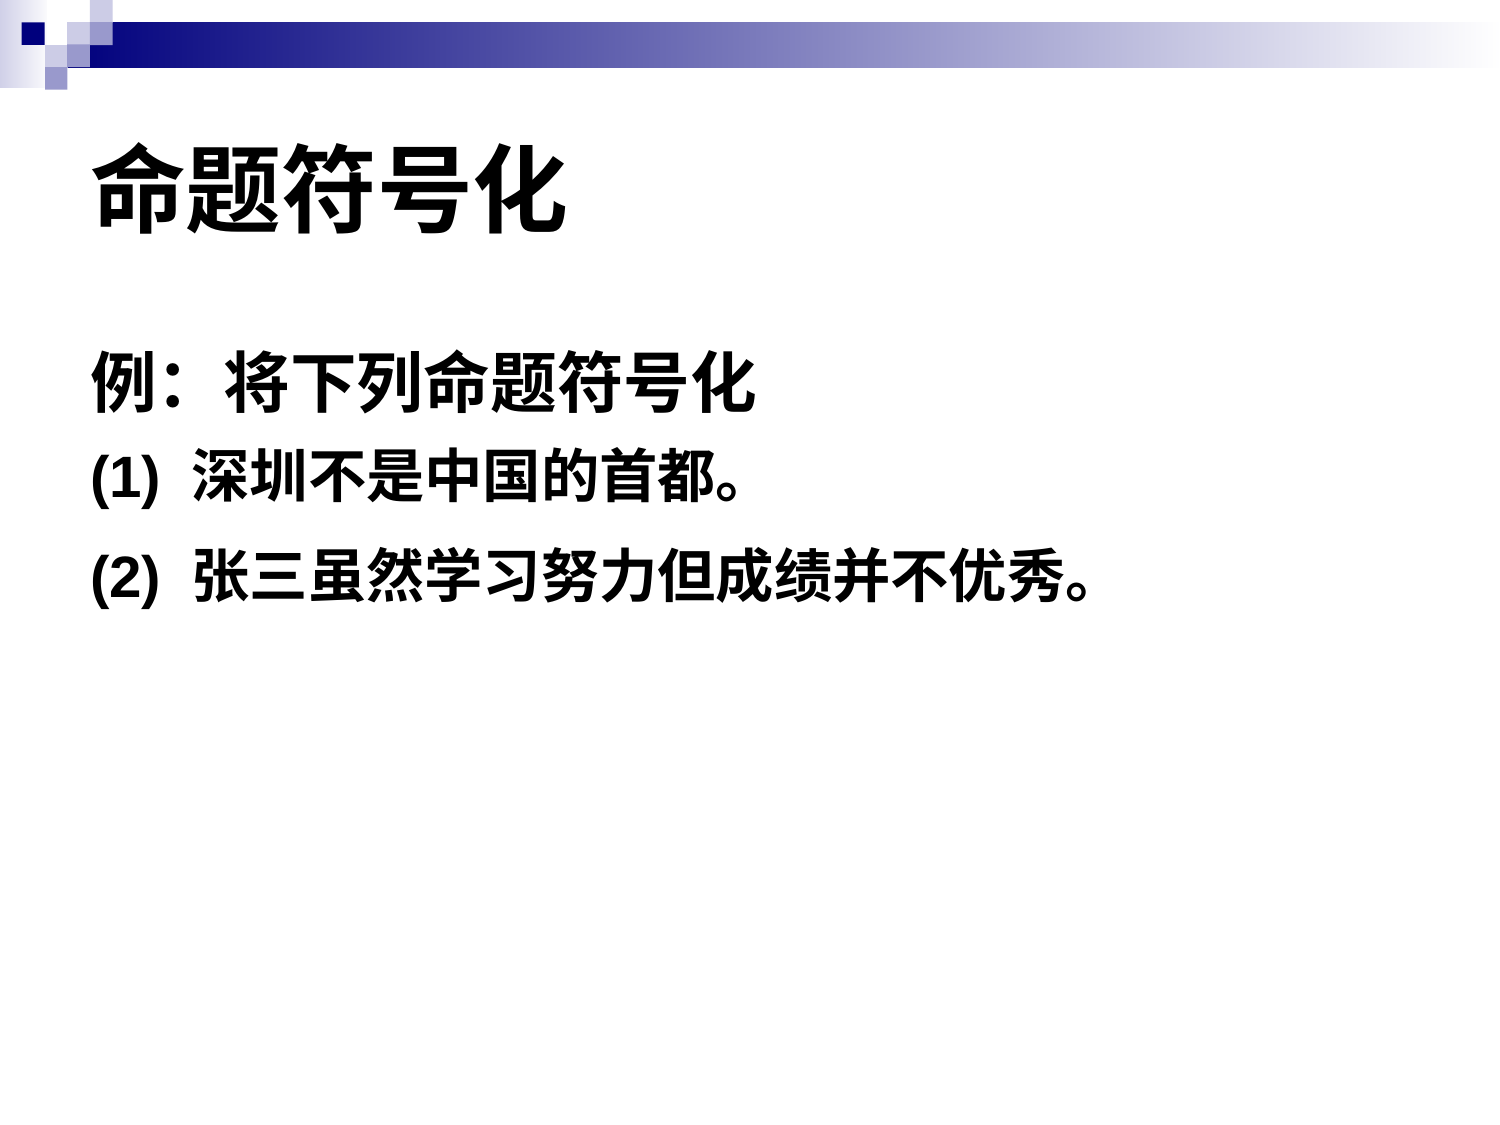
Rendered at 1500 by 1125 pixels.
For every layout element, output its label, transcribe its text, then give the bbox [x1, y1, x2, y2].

list 例：将下列命题符号化 (1) 深圳不是中国的首都。 (2) 张三虽然学习努力但成绩并不优秀。 [75, 324, 1425, 963]
title 命题符号化 [75, 75, 1425, 300]
